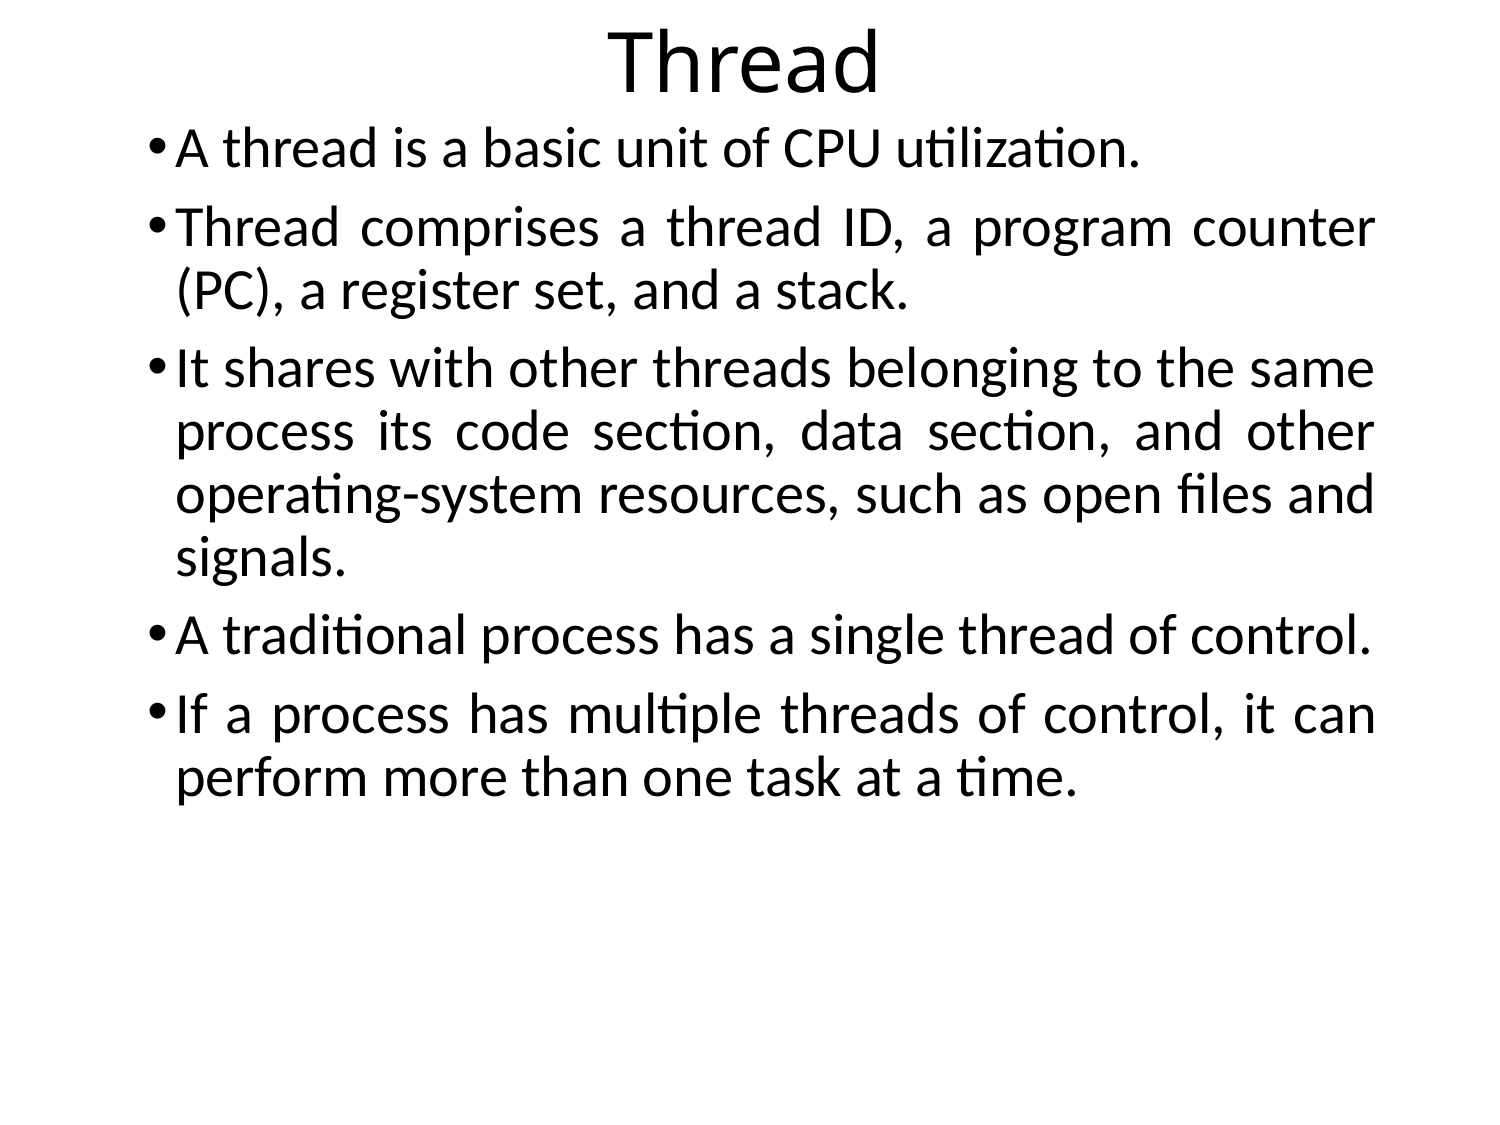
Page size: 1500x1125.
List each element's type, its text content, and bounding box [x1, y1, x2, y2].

title Thread [98, 20, 1393, 111]
list A thread is a basic unit of CPU utilization. Thread comprises a thread ID, a program counter (PC), a register set, and a stack. It shares with other threads belonging to the same process its code section, data section, and other operating-system resources, such as open files and signals. A traditional process has a single thread of control. If a process has multiple threads of control, it can perform more than one task at a time. [132, 110, 1393, 946]
